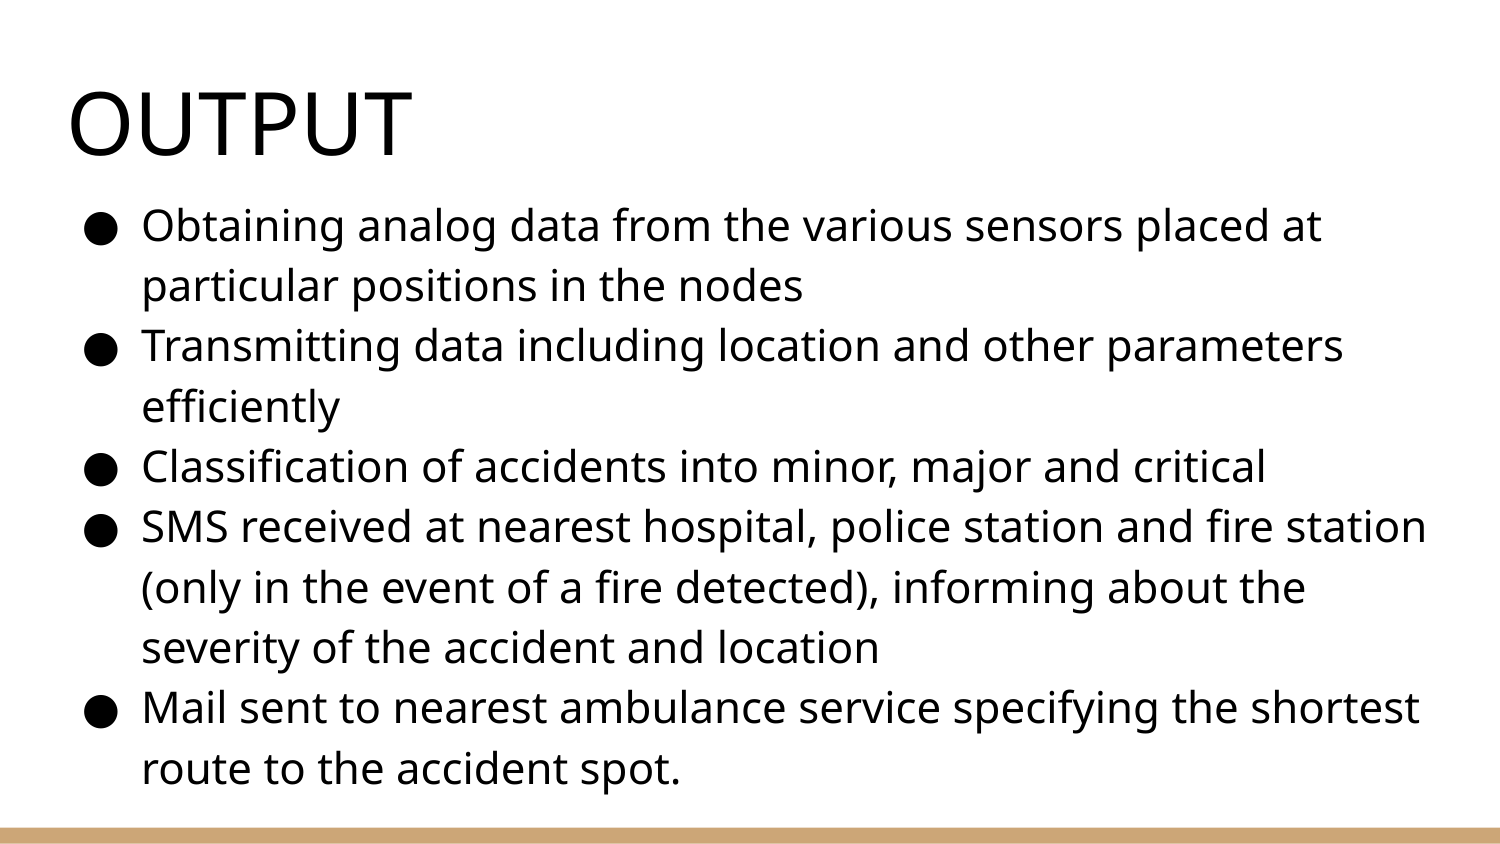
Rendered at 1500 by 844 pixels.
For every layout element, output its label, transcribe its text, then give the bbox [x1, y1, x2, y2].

list Obtaining analog data from the various sensors placed at particular positions in the nodes Transmitting data including location and other parameters efficiently Classification of accidents into minor, major and critical SMS received at nearest hospital, police station and fire station (only in the event of a fire detected), informing about the severity of the accident and location Mail sent to nearest ambulance service specifying the shortest route to the accident spot. [51, 174, 1449, 725]
title OUTPUT [51, 51, 1449, 174]
